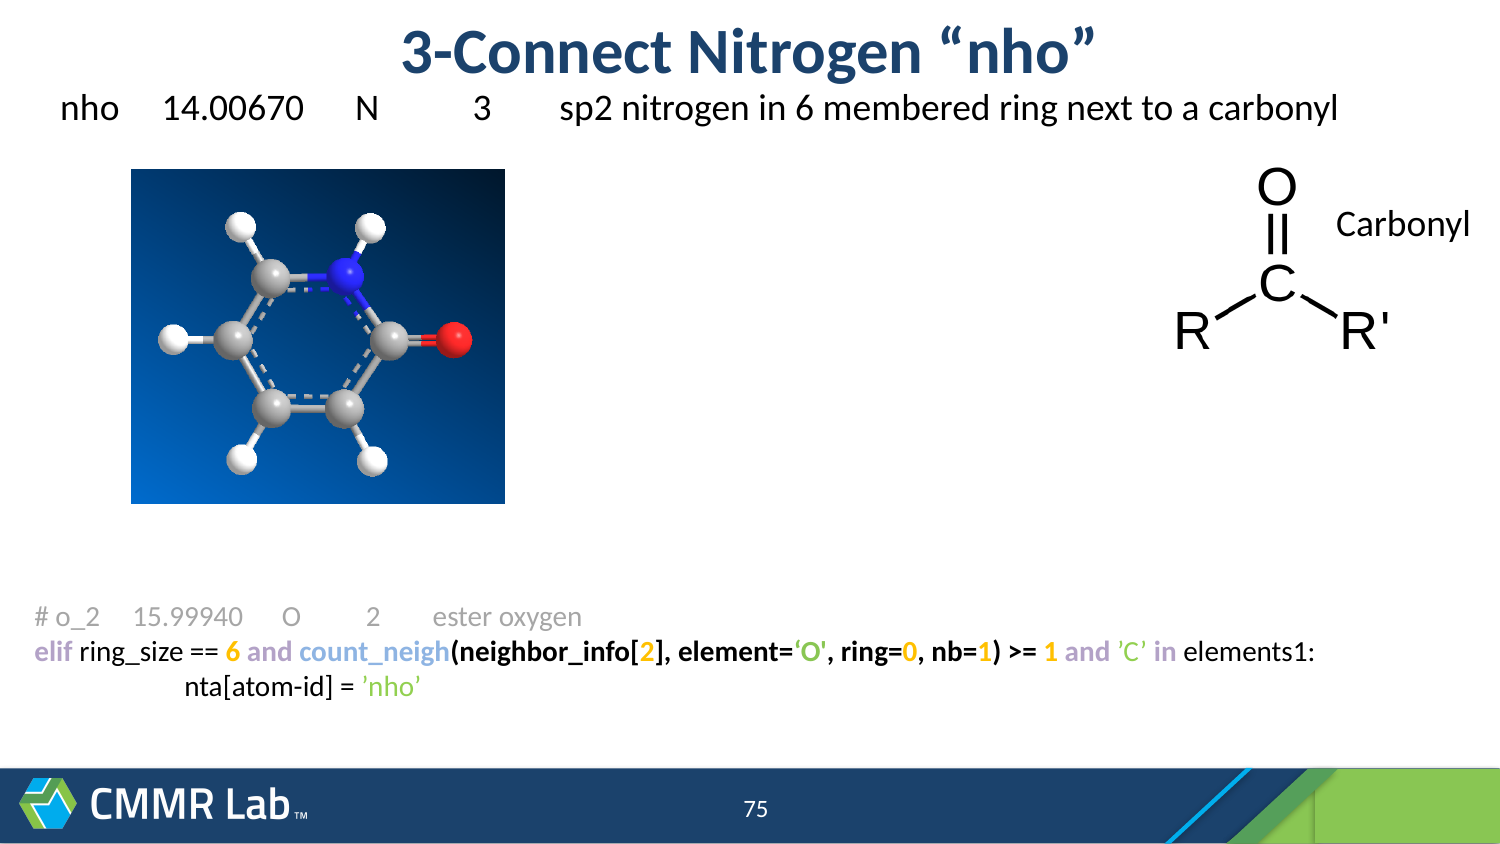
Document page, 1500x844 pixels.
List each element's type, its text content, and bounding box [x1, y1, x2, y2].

text_box nho 14.00670 N 3 sp2 nitrogen in 6 membered ring next to a carbonyl [45, 75, 1500, 136]
text_box # o_2 15.99940 O 2 ester oxygen elif ring_size == 6 and count_neigh(neighbor_info[2], element=‘O', ring=0, nb=1) >= 1 and ’C’ in elements1: nta[atom-id] = ’nho’ [19, 590, 1499, 745]
picture [1176, 164, 1388, 351]
slide_number 75 [581, 784, 932, 830]
text_box Carbonyl [1392, 191, 1491, 251]
picture [131, 168, 506, 504]
title 3-Connect Nitrogen “nho” [0, 0, 1500, 94]
picture [0, 761, 324, 843]
